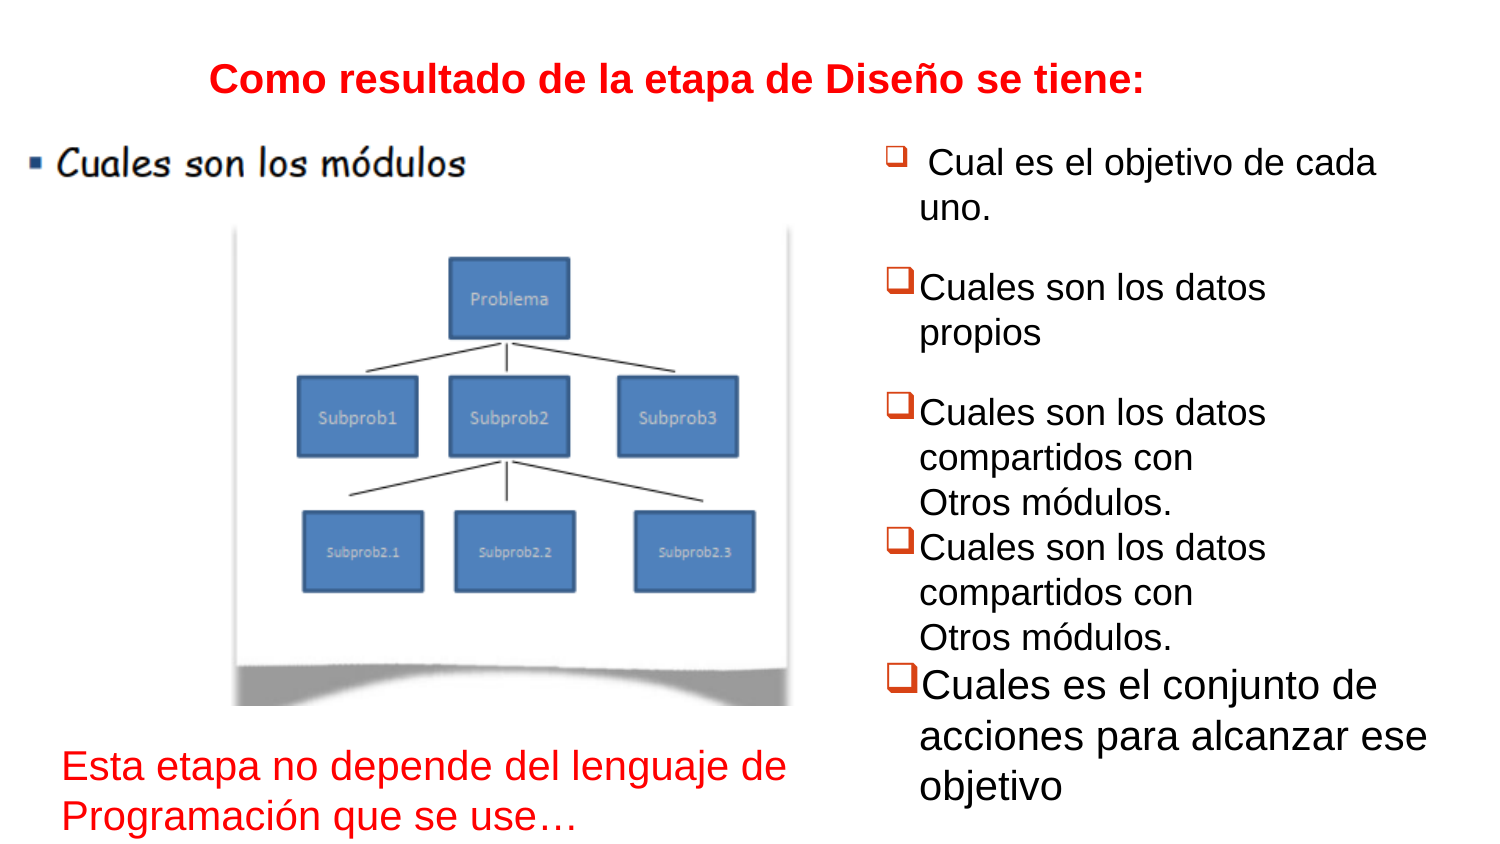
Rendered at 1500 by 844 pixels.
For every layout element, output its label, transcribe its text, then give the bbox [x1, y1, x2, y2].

text_box Esta etapa no depende del lenguaje de Programación que se use… [46, 730, 864, 844]
picture [0, 109, 802, 706]
text_box Cual es el objetivo de cada uno. Cuales son los datos propios Cuales son los datos compartidos con Otros módulos. Cuales son los datos compartidos con Otros módulos. Cuales es el conjunto de acciones para alcanzar ese objetivo [868, 130, 1450, 844]
text_box Como resultado de la etapa de Diseño se tiene: [62, 44, 1409, 160]
